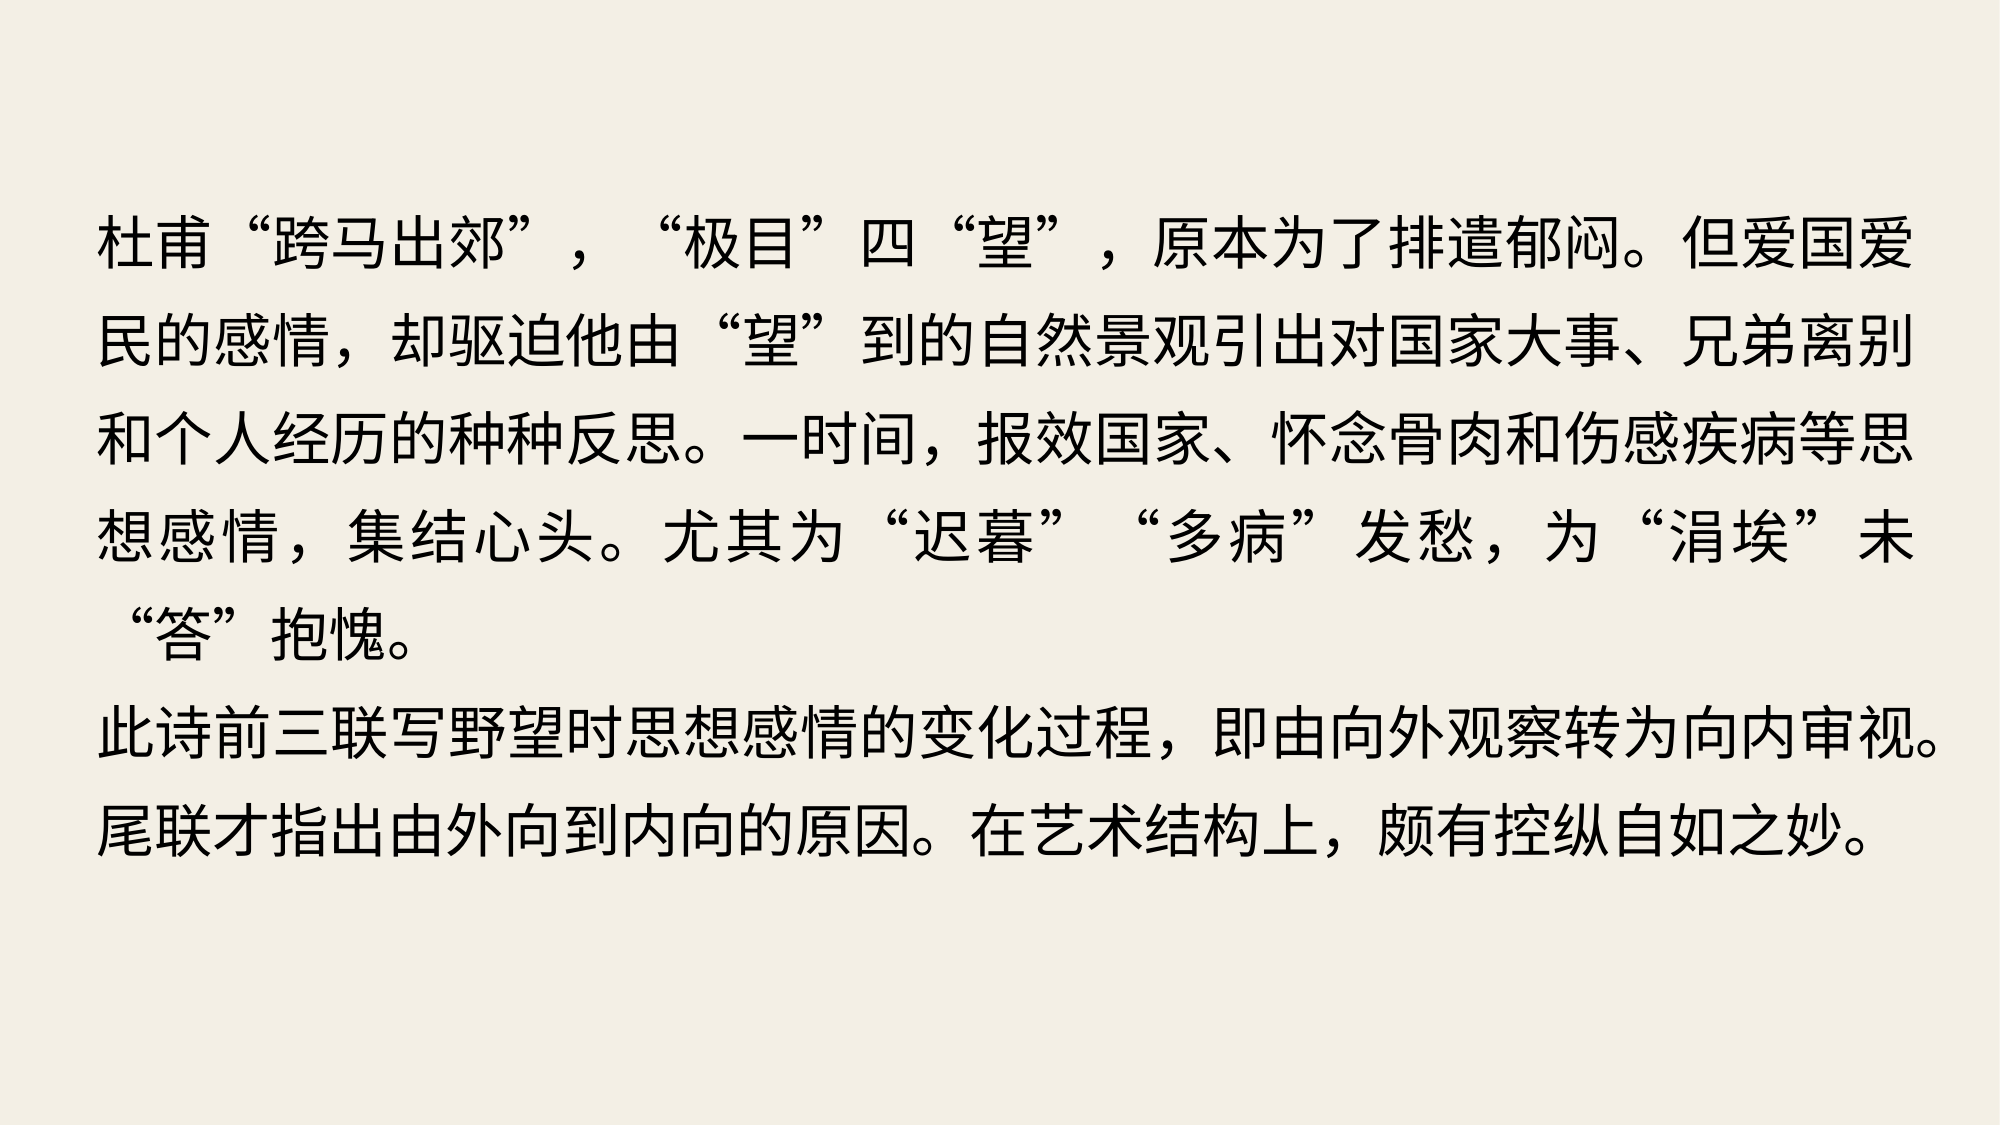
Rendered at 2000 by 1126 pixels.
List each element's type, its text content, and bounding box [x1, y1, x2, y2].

text_box 杜甫“跨马出郊”，“极目”四“望”，原本为了排遣郁闷。但爱国爱民的感情，却驱迫他由“望”到的自然景观引出对国家大事、兄弟离别和个人经历的种种反思。一时间，报效国家、怀念骨肉和伤感疾病等思想感情，集结心头。尤其为“迟暮”“多病”发愁，为“涓埃”未“答”抱愧。 此诗前三联写野望时思想感情的变化过程，即由向外观察转为向内审视。尾联才指出由外向到内向的原因。在艺术结构上，颇有控纵自如之妙。 [76, 168, 1936, 875]
